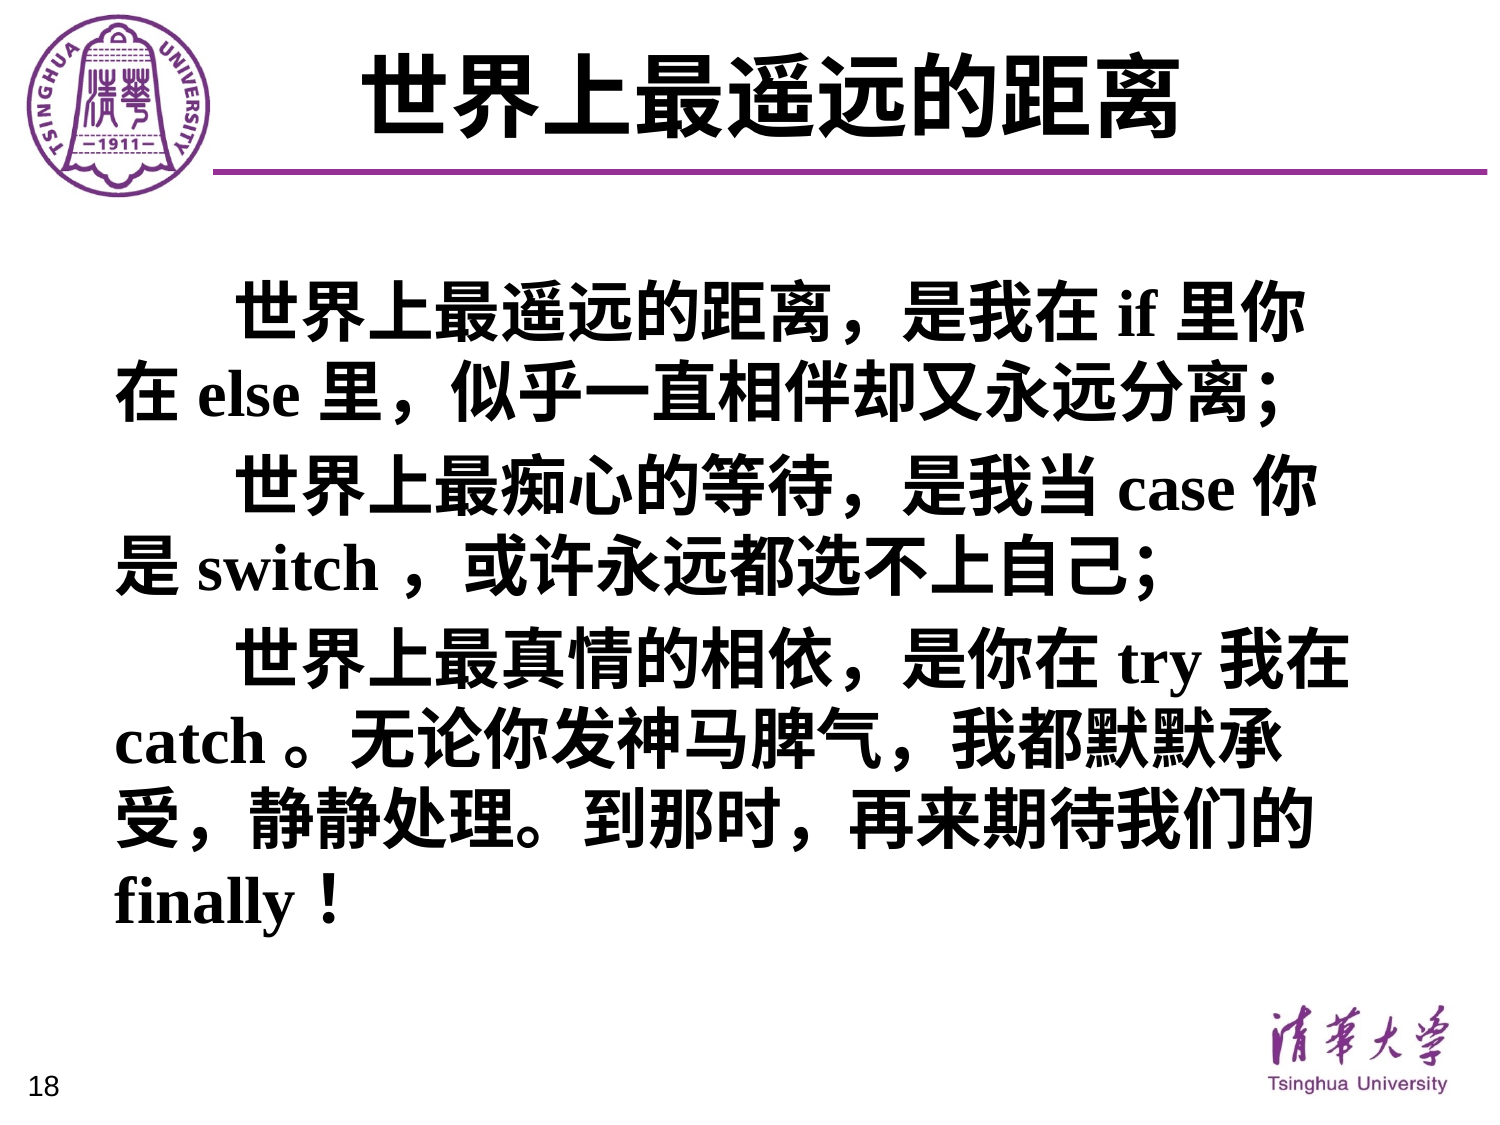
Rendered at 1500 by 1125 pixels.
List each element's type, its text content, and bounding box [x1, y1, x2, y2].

picture [24, 12, 213, 37]
picture [1262, 999, 1454, 1101]
picture [24, 151, 213, 200]
title 世界上最遥远的距离 [24, 37, 1476, 151]
footer 18 [12, 1059, 176, 1125]
list 世界上最遥远的距离，是我在if里你在else里，似乎一直相伴却又永远分离； 世界上最痴心的等待，是我当case你是switch，或许永远都选不上自己； 世界上最真情的相依，是你在try我在catch。无论你发神马脾气，我都默默承受，静静处理。到那时，再来期待我们的finally！ [99, 262, 1388, 1051]
